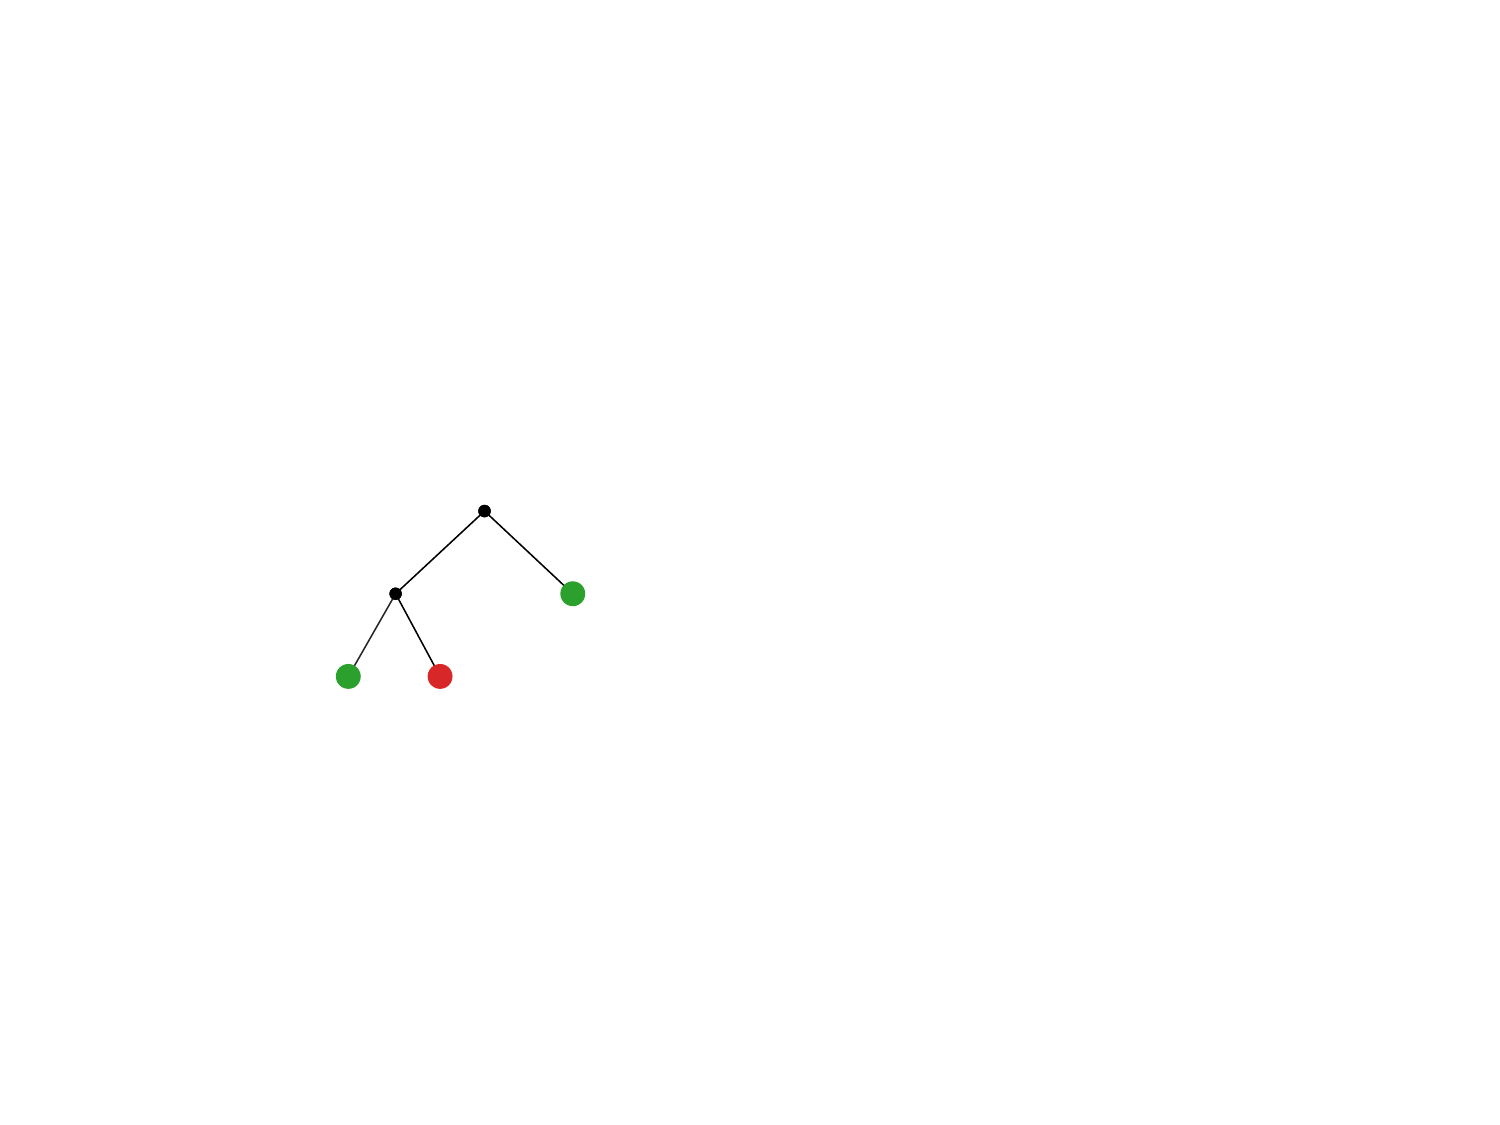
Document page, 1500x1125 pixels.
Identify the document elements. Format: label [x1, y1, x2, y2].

text_box [333, 663, 360, 691]
text_box [476, 502, 493, 509]
text_box [395, 510, 483, 594]
text_box [560, 580, 588, 609]
text_box [395, 593, 441, 677]
text_box [428, 663, 455, 691]
text_box [348, 593, 394, 677]
text_box [484, 510, 573, 594]
